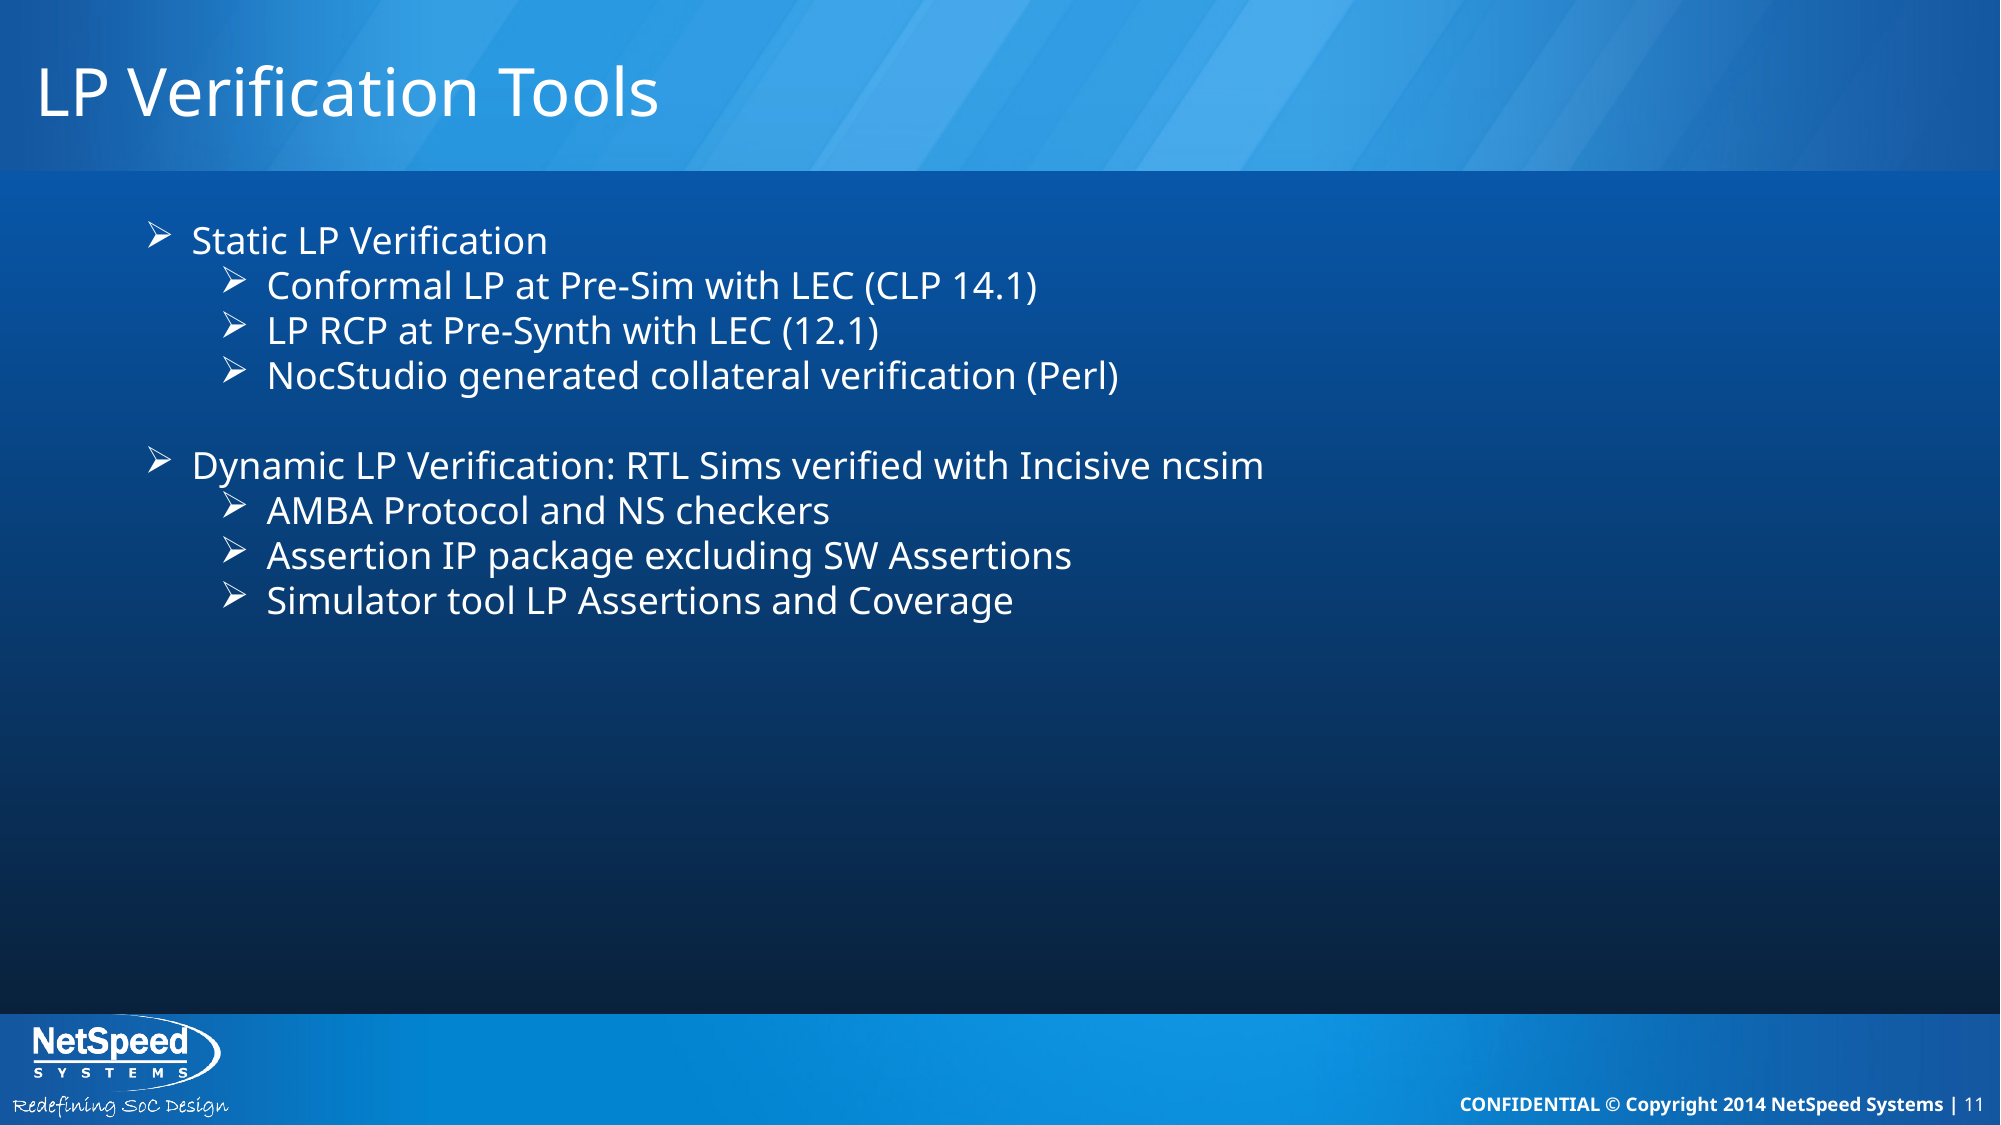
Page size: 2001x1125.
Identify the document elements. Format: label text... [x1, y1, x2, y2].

text_box Static LP Verification Conformal LP at Pre-Sim with LEC (CLP 14.1) LP RCP at Pre-Synth with LEC (12.1) NocStudio generated collateral verification (Perl) Dynamic LP Verification: RTL Sims verified with Incisive ncsim AMBA Protocol and NS checkers Assertion IP package excluding SW Assertions Simulator tool LP Assertions and Coverage [130, 209, 1877, 675]
picture [0, 0, 2000, 171]
text_box [0, 171, 2000, 1014]
picture [0, 1014, 2000, 1125]
title LP Verification Tools [20, 41, 1908, 138]
